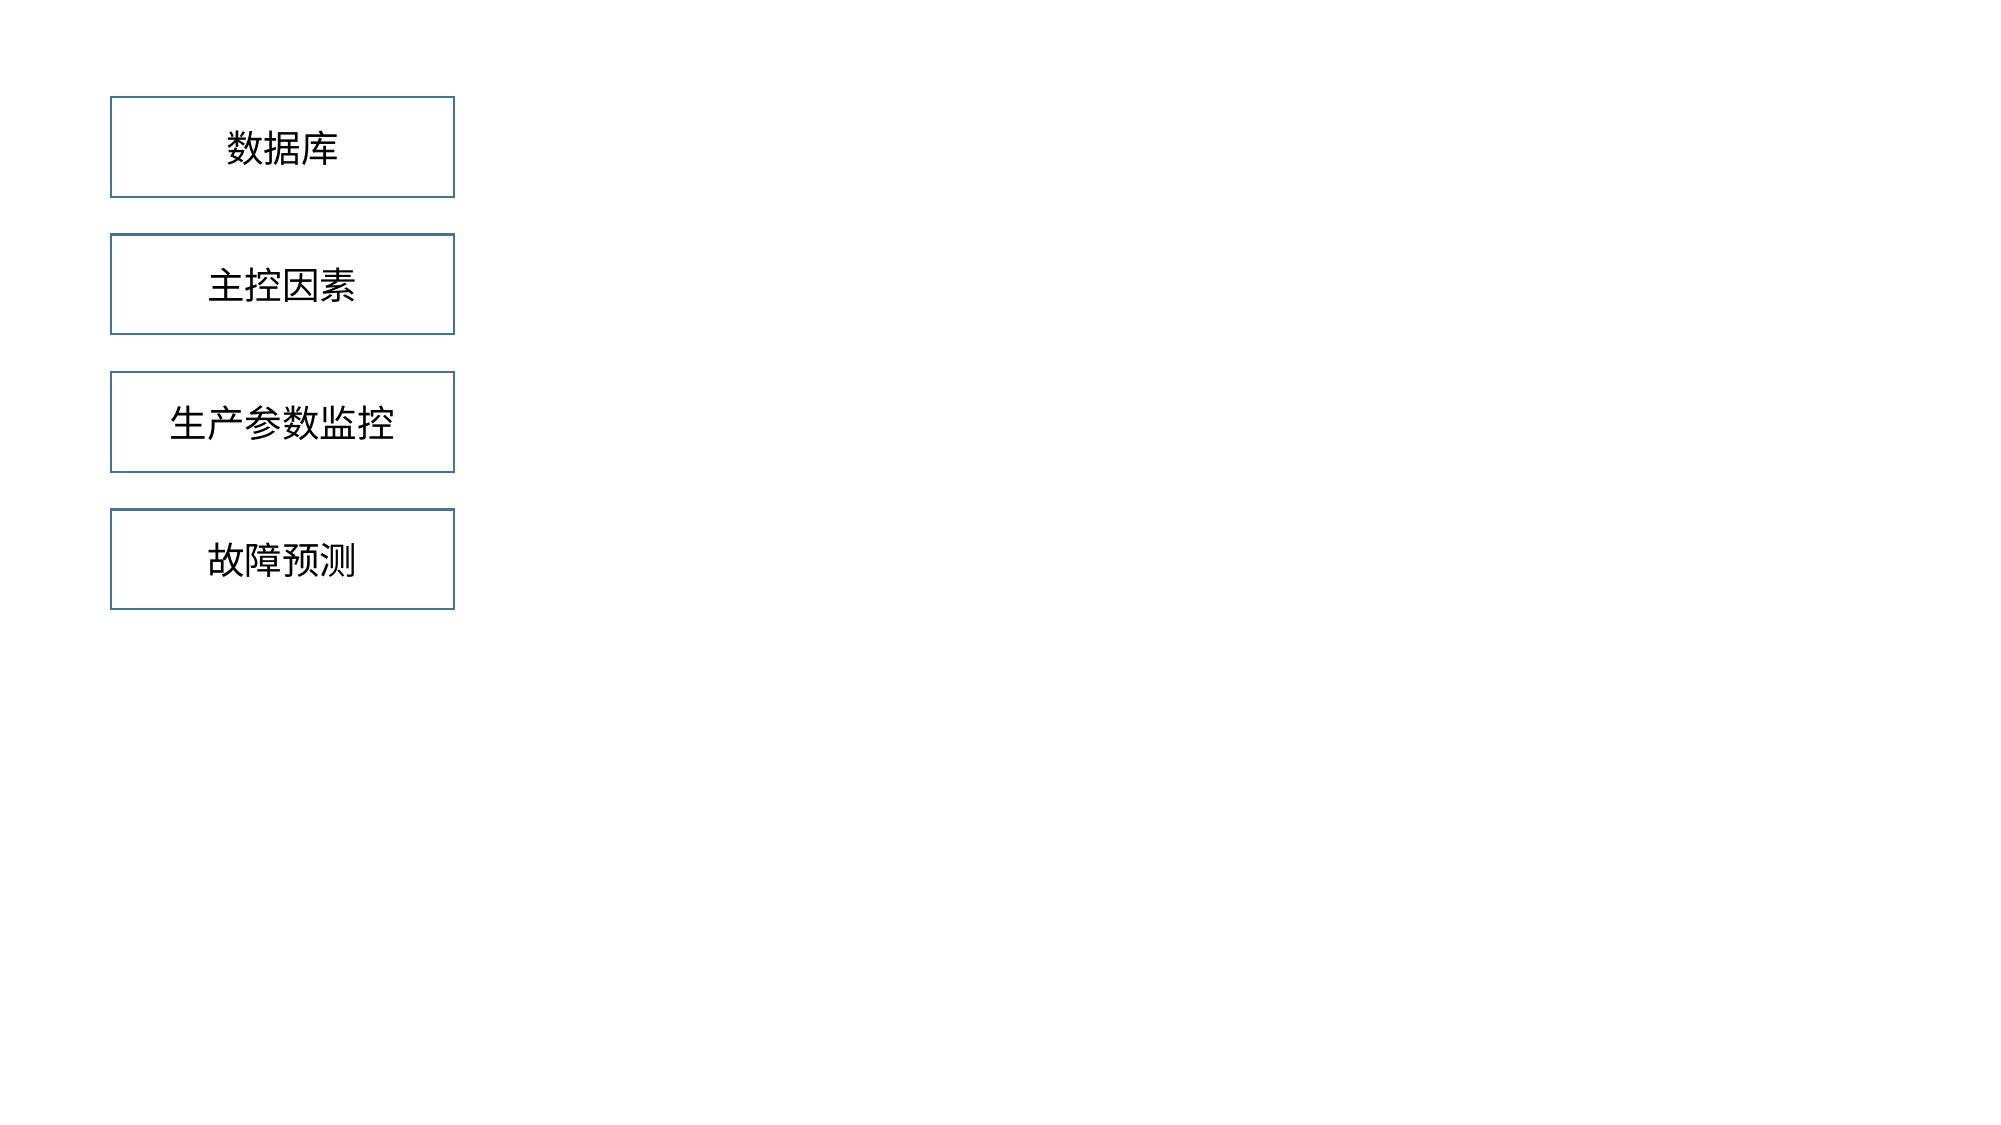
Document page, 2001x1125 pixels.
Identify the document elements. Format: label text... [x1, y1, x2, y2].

text_box 数据库 [110, 96, 455, 198]
text_box 主控因素 [110, 233, 455, 335]
text_box 故障预测 [110, 508, 455, 610]
text_box 生产参数监控 [110, 371, 455, 473]
